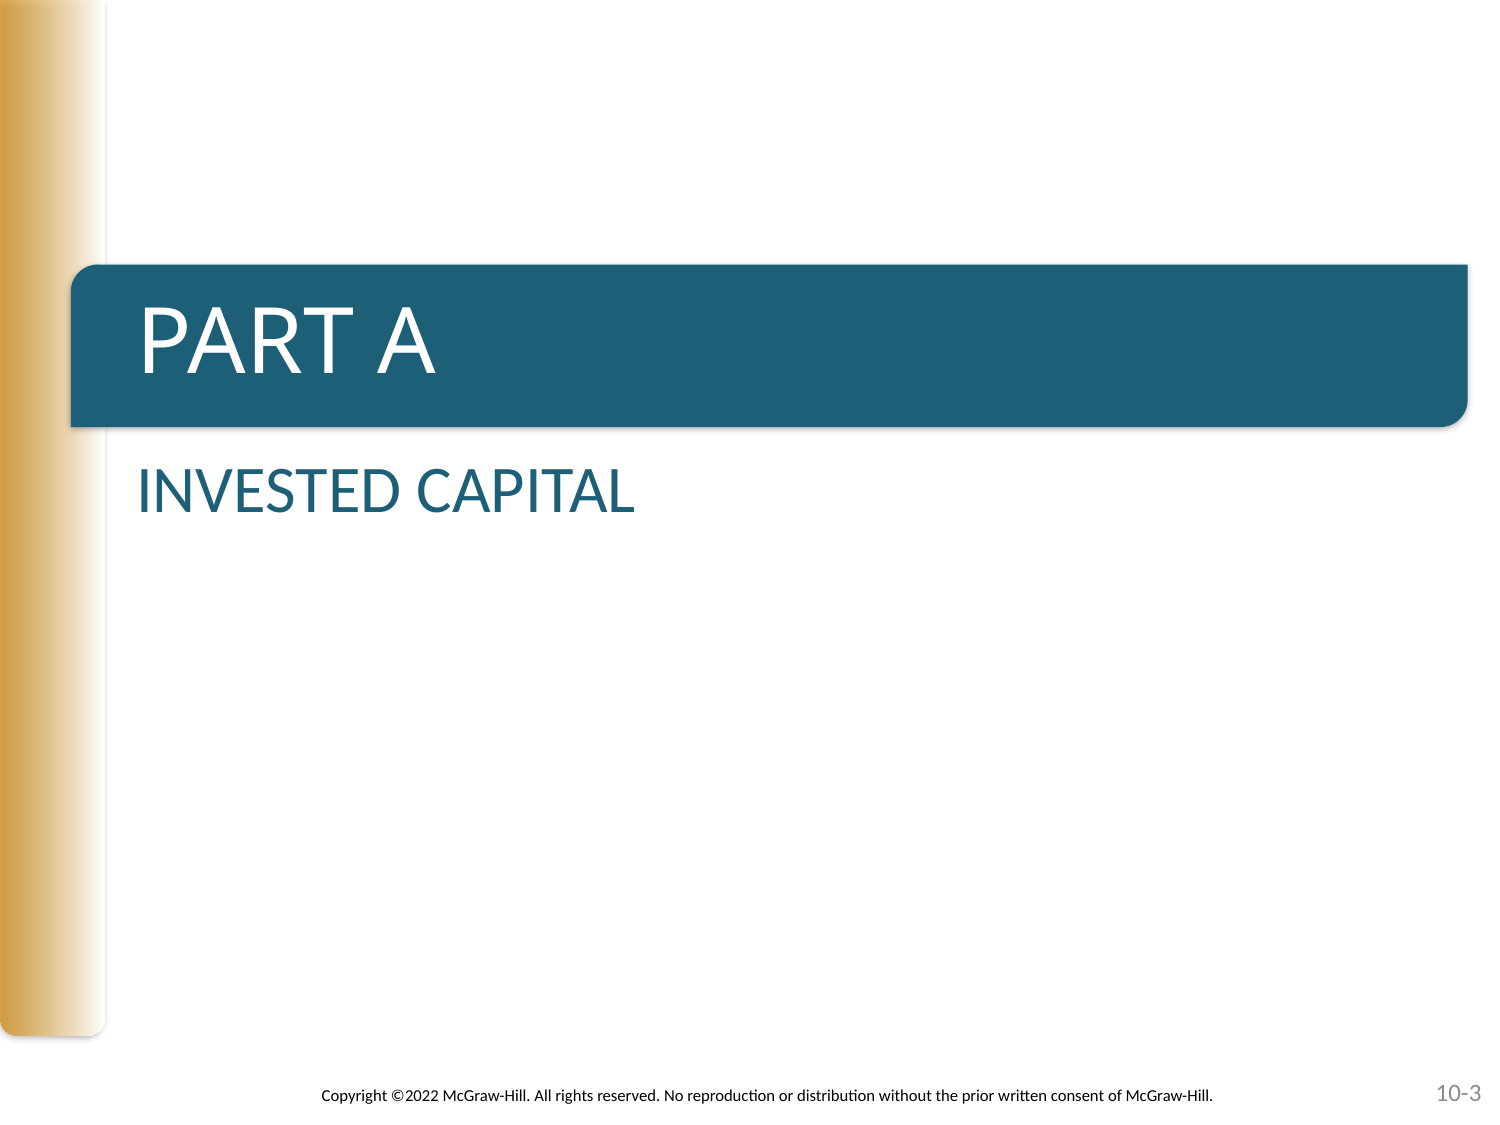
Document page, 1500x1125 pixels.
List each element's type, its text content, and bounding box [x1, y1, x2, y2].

list INVESTED CAPITAL [121, 438, 1455, 685]
footer Copyright ©2022 McGraw-Hill. All rights reserved. No reproduction or distribution without the prior written consent of McGraw-Hill. [233, 1064, 1307, 1125]
title PART A [121, 275, 1397, 428]
slide_number 10-3 [1146, 1061, 1497, 1122]
